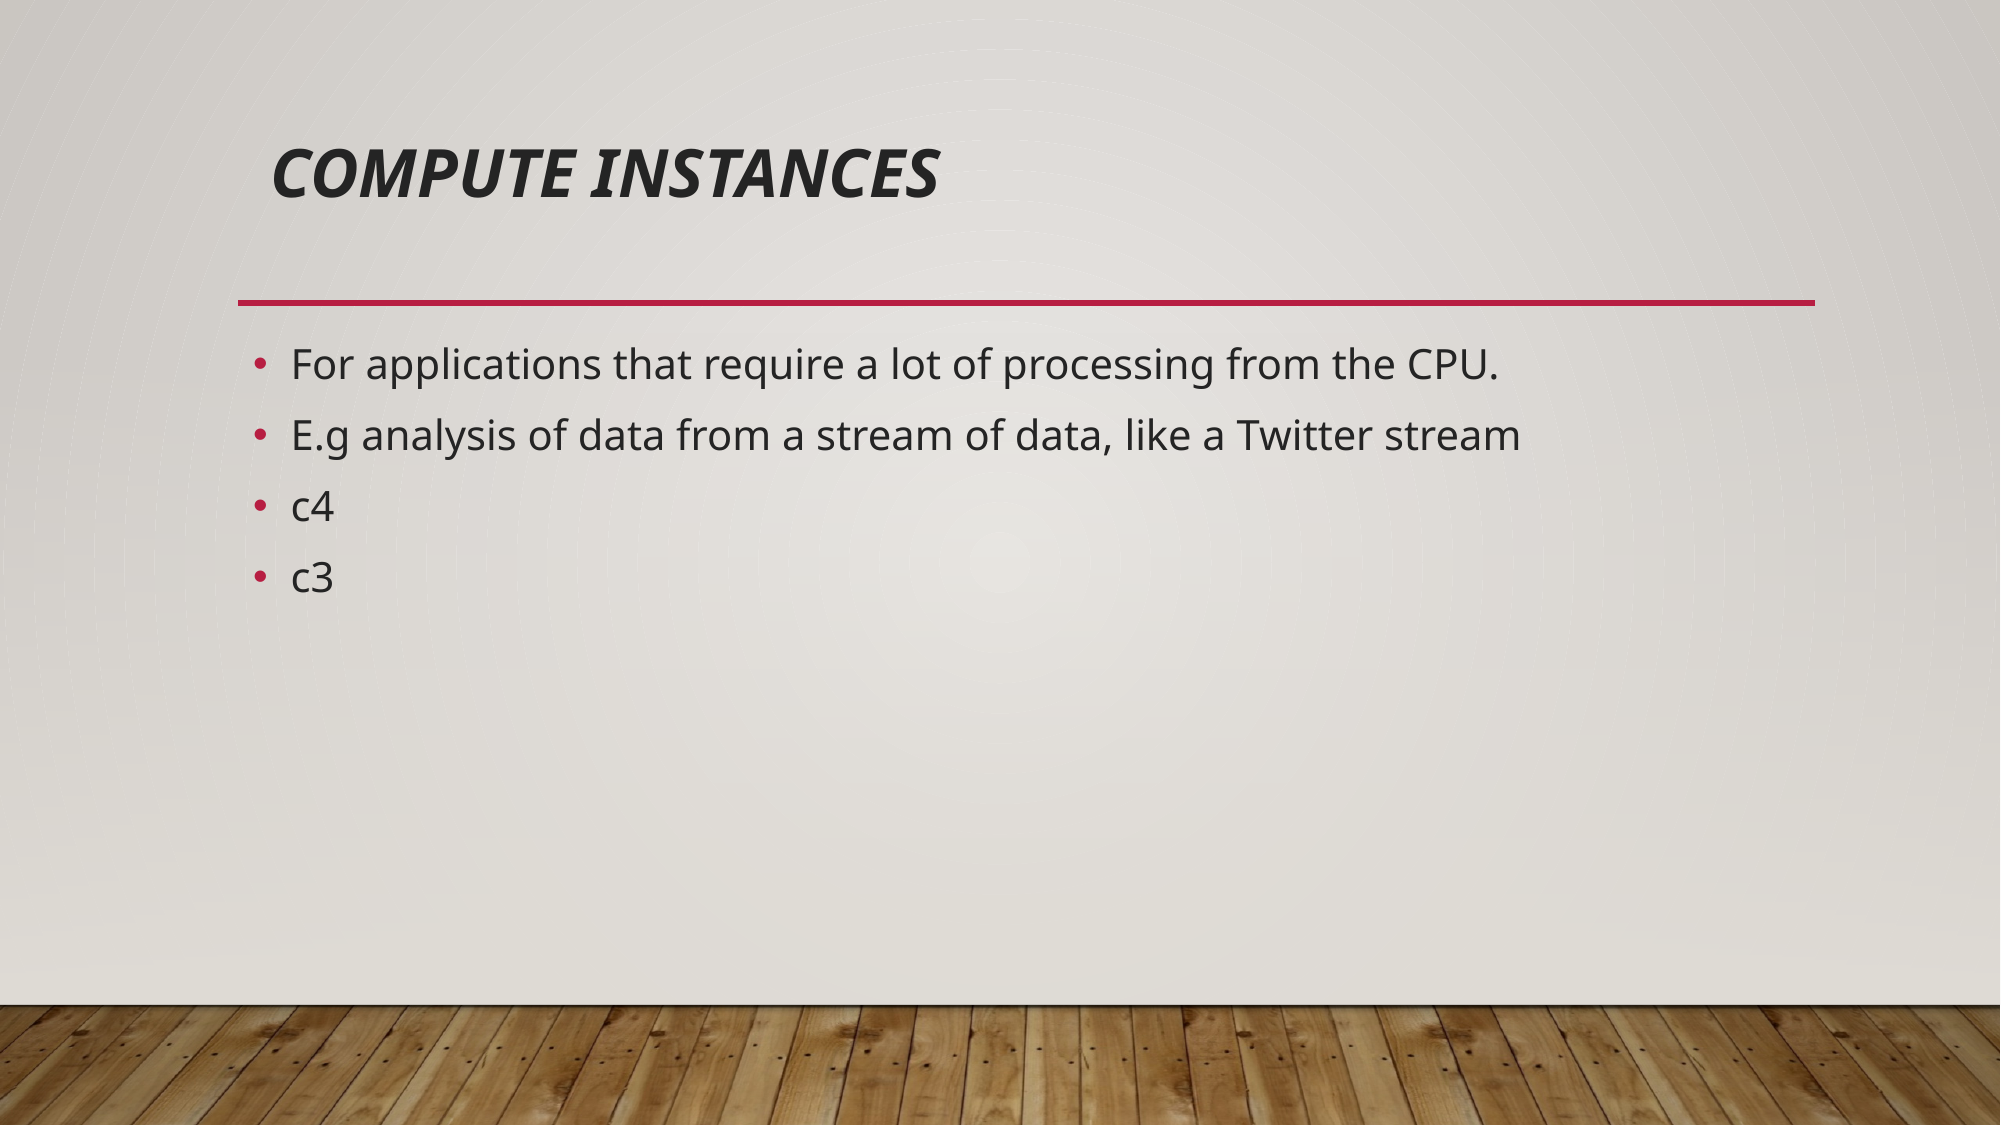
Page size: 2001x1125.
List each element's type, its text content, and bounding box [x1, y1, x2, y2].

title Compute Instances [238, 131, 1814, 305]
list For applications that require a lot of processing from the CPU. E.g analysis of data from a stream of data, like a Twitter stream c4 c3 [238, 330, 1814, 897]
picture [0, 1005, 2000, 1125]
